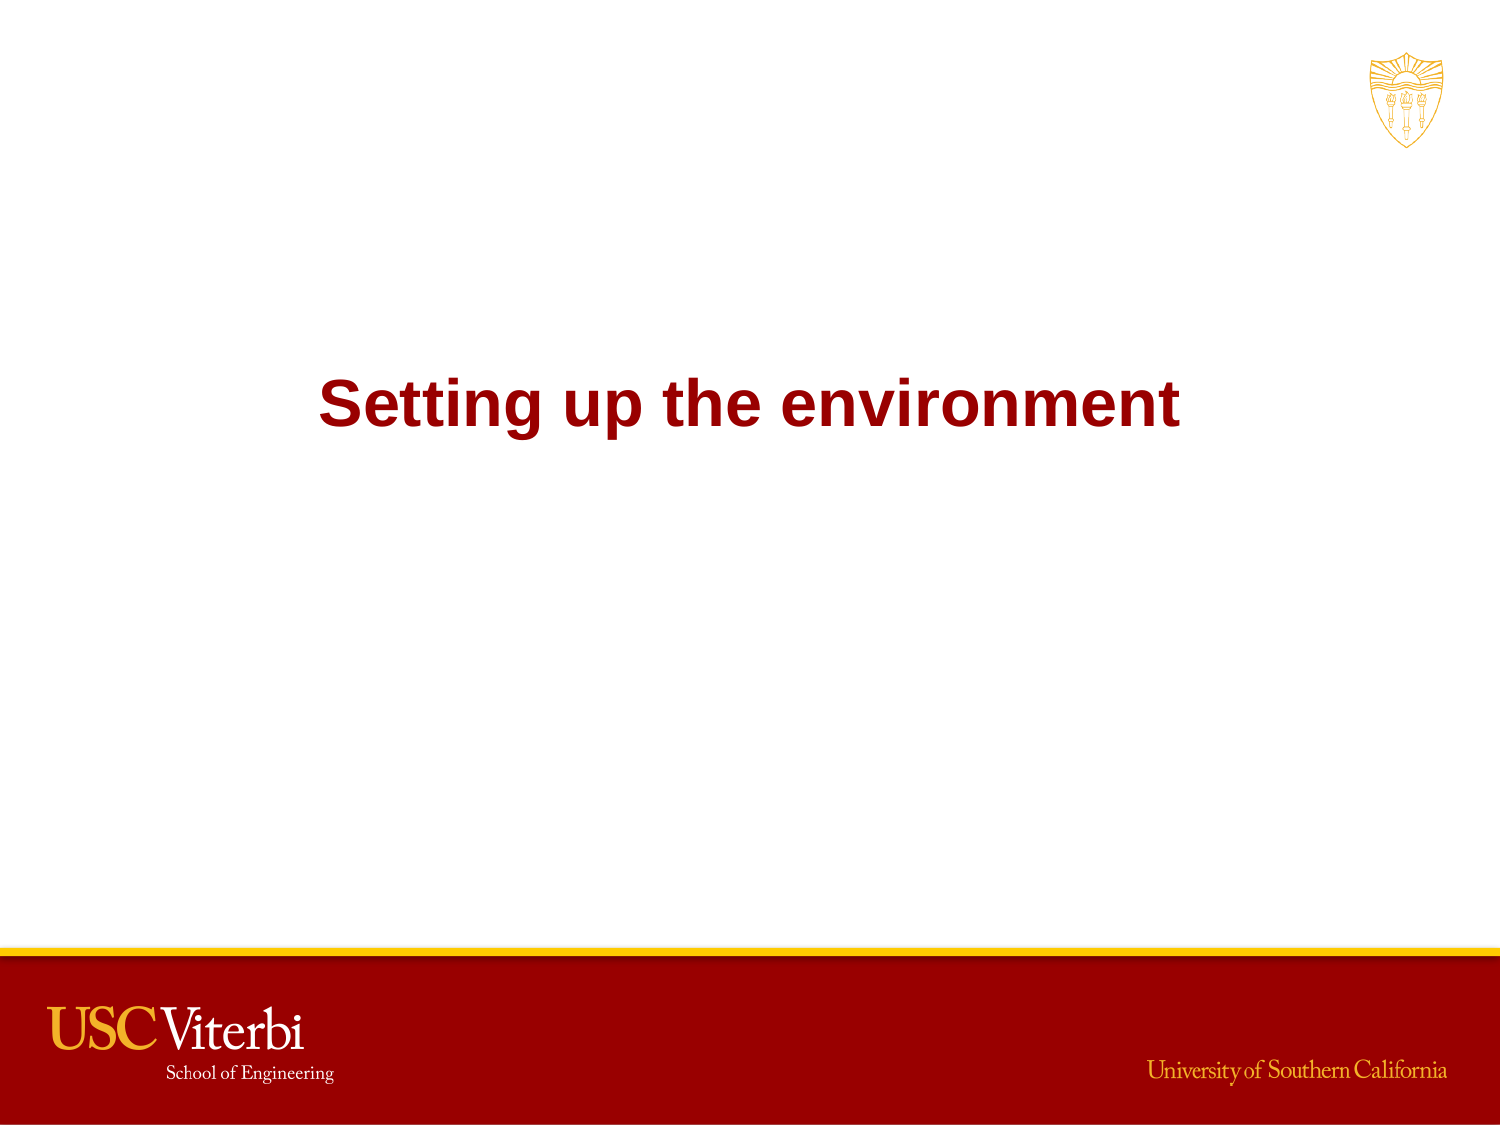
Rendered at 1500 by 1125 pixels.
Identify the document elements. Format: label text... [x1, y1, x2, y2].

picture [47, 1006, 334, 1084]
picture [1345, 39, 1468, 162]
picture [1147, 1059, 1447, 1086]
text_box Setting up the environment [1, 219, 1499, 581]
